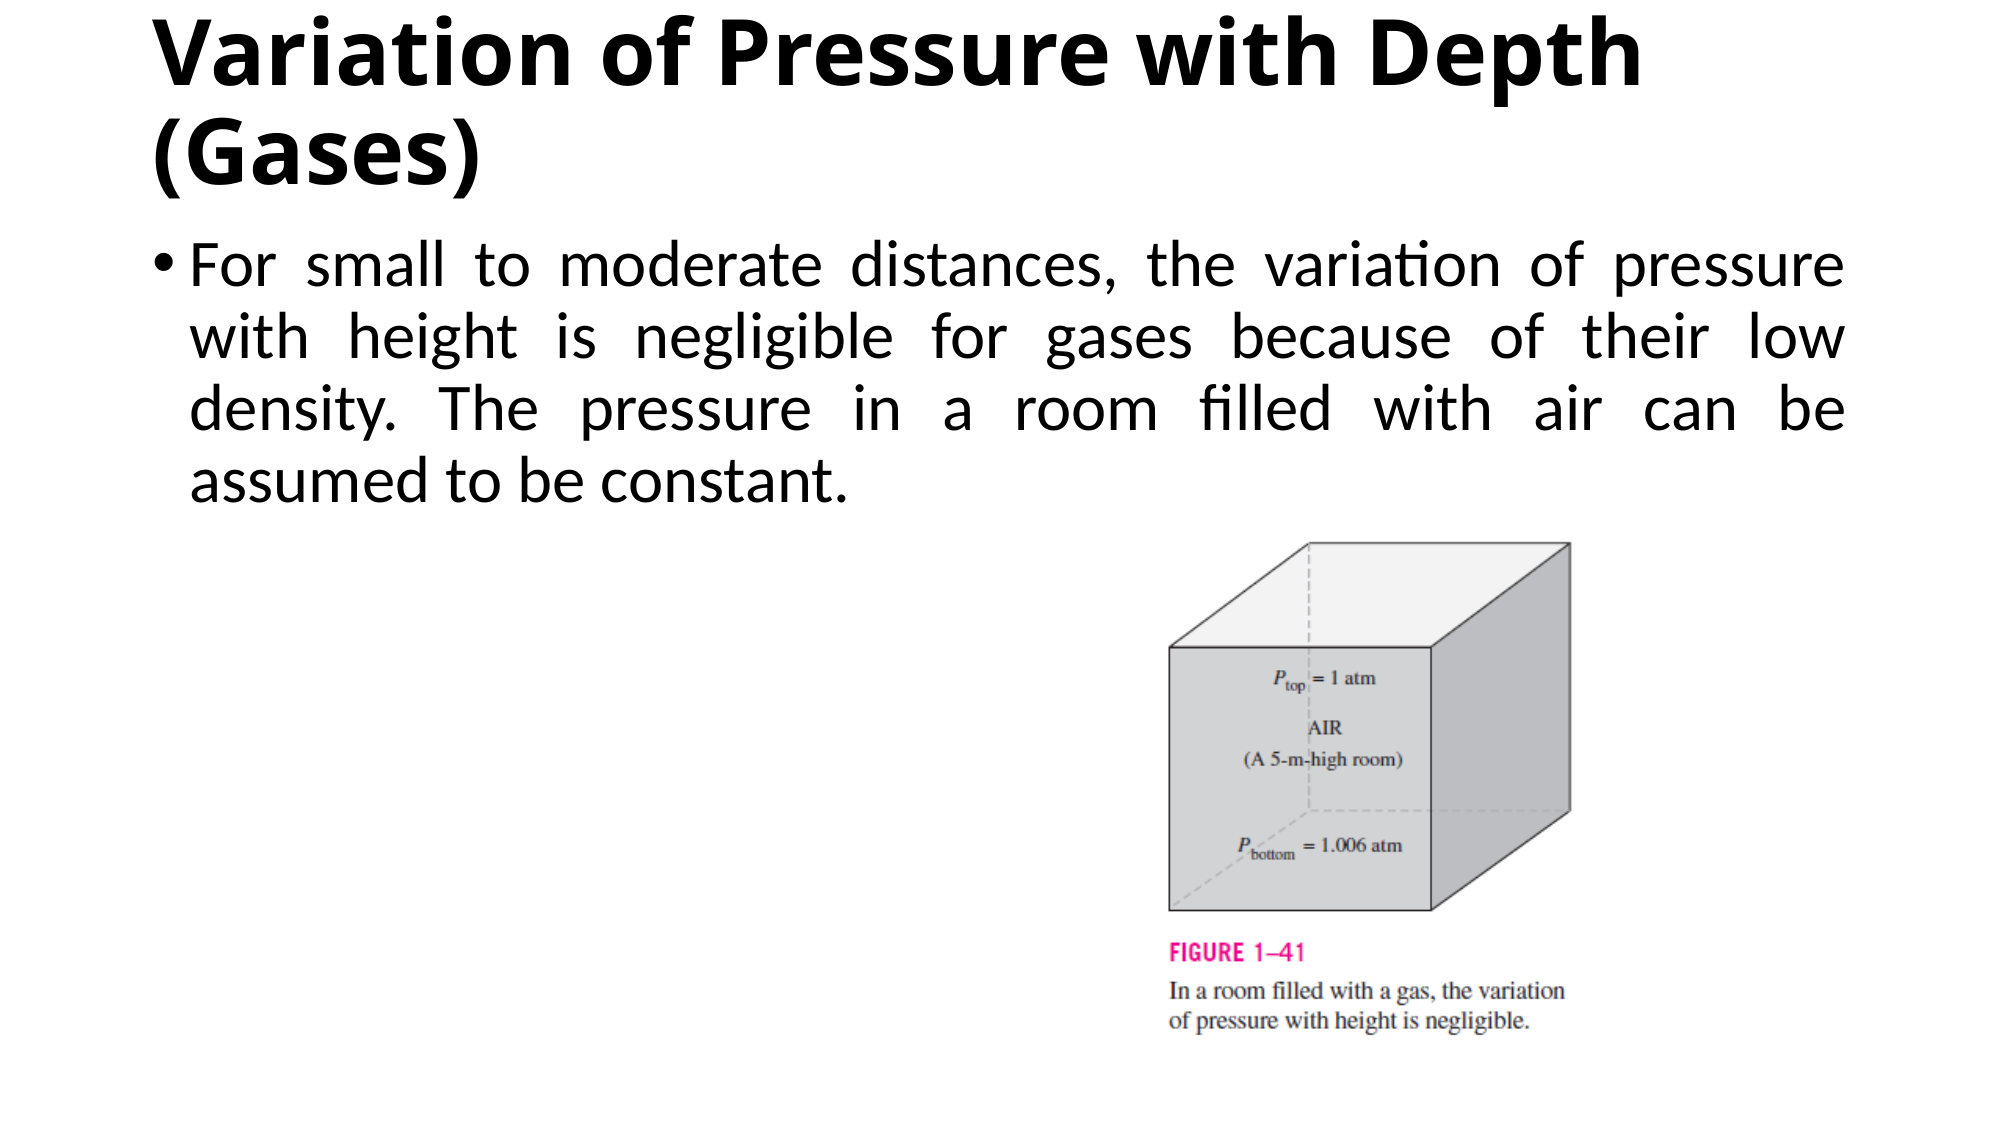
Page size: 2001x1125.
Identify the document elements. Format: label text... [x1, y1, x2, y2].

picture [1139, 486, 1581, 1068]
list For small to moderate distances, the variation of pressure with height is negligible for gases because of their low density. The pressure in a room filled with air can be assumed to be constant. [137, 221, 1863, 936]
title Variation of Pressure with Depth (Gases) [137, 51, 1863, 221]
